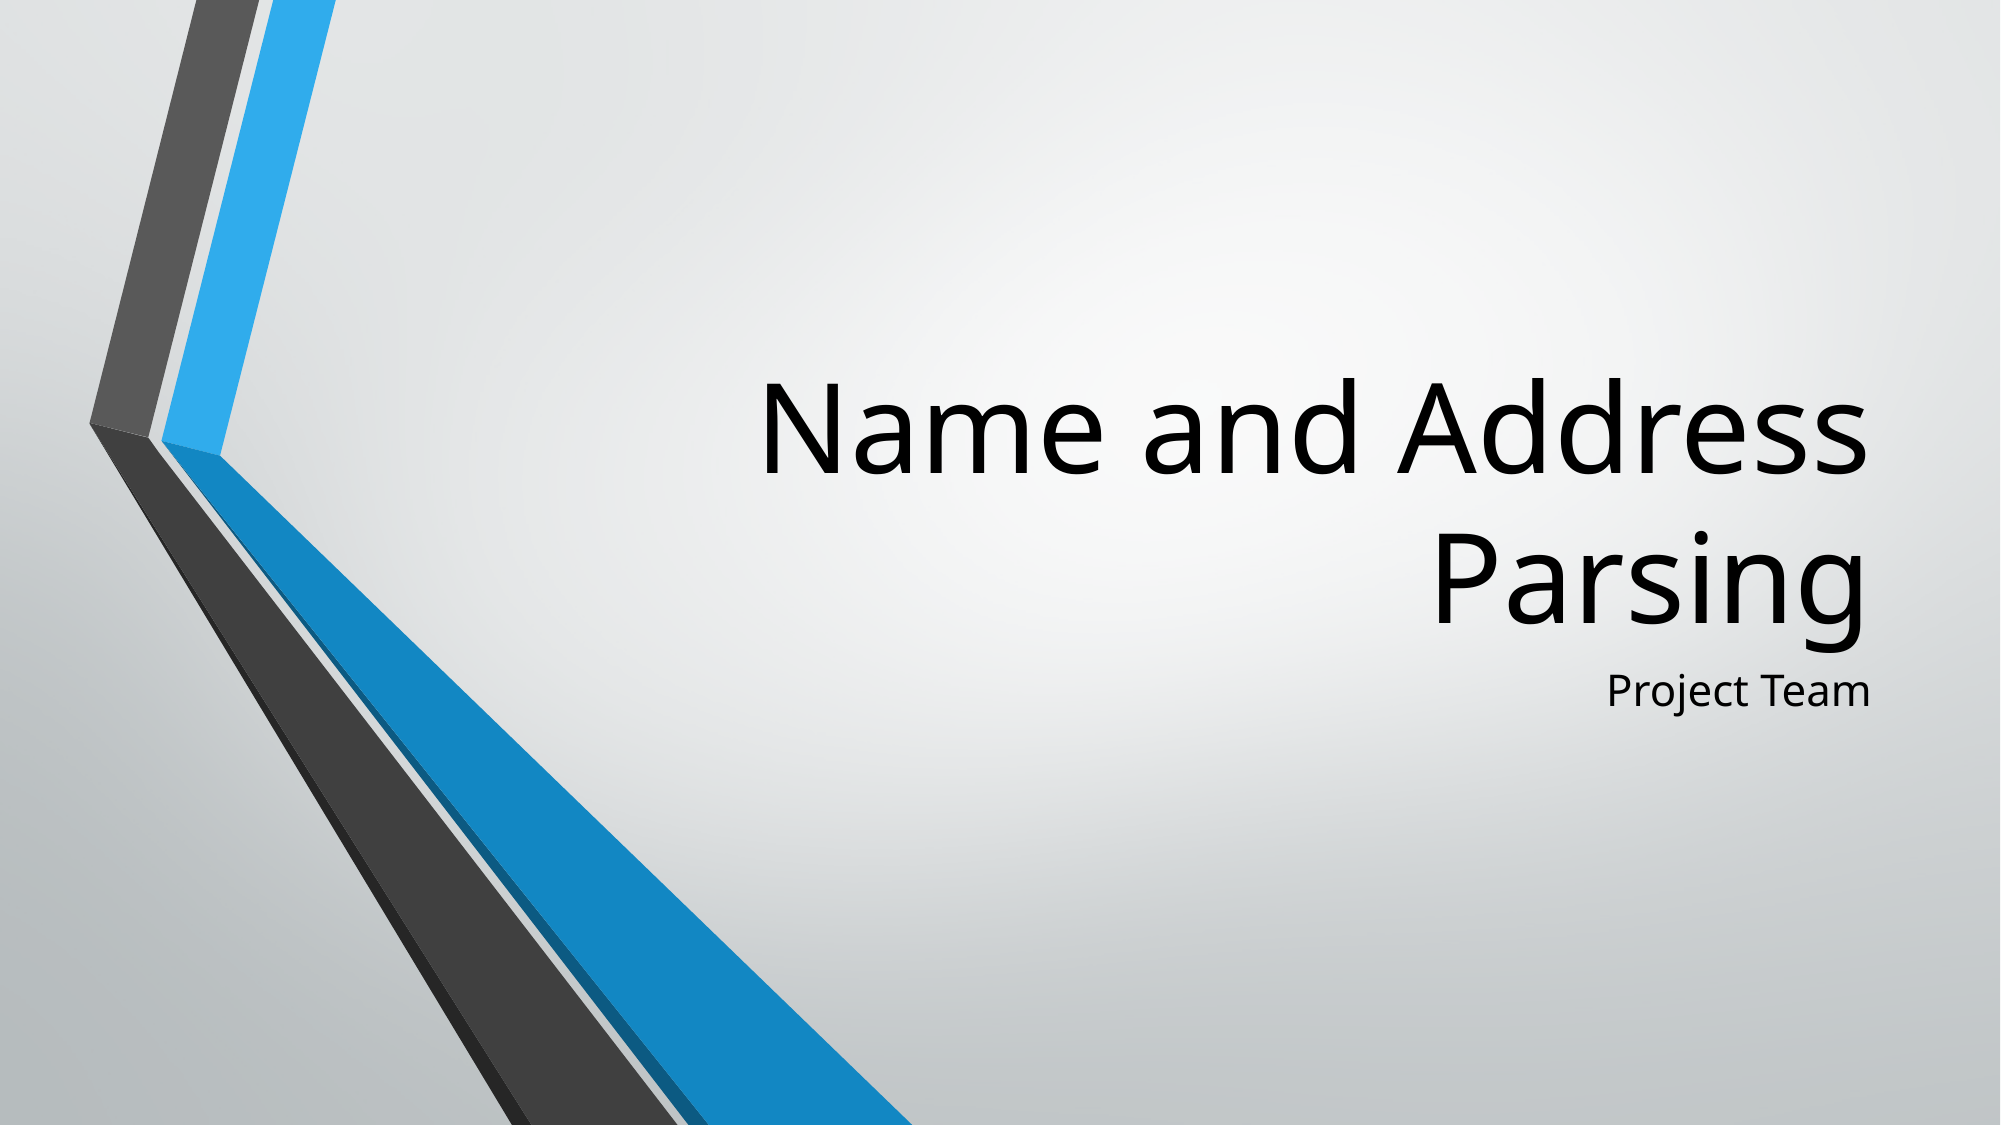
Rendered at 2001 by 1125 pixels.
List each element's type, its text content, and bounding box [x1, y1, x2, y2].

title Name and Address Parsing [480, 226, 1887, 656]
subtitle Project Team [740, 655, 1887, 884]
